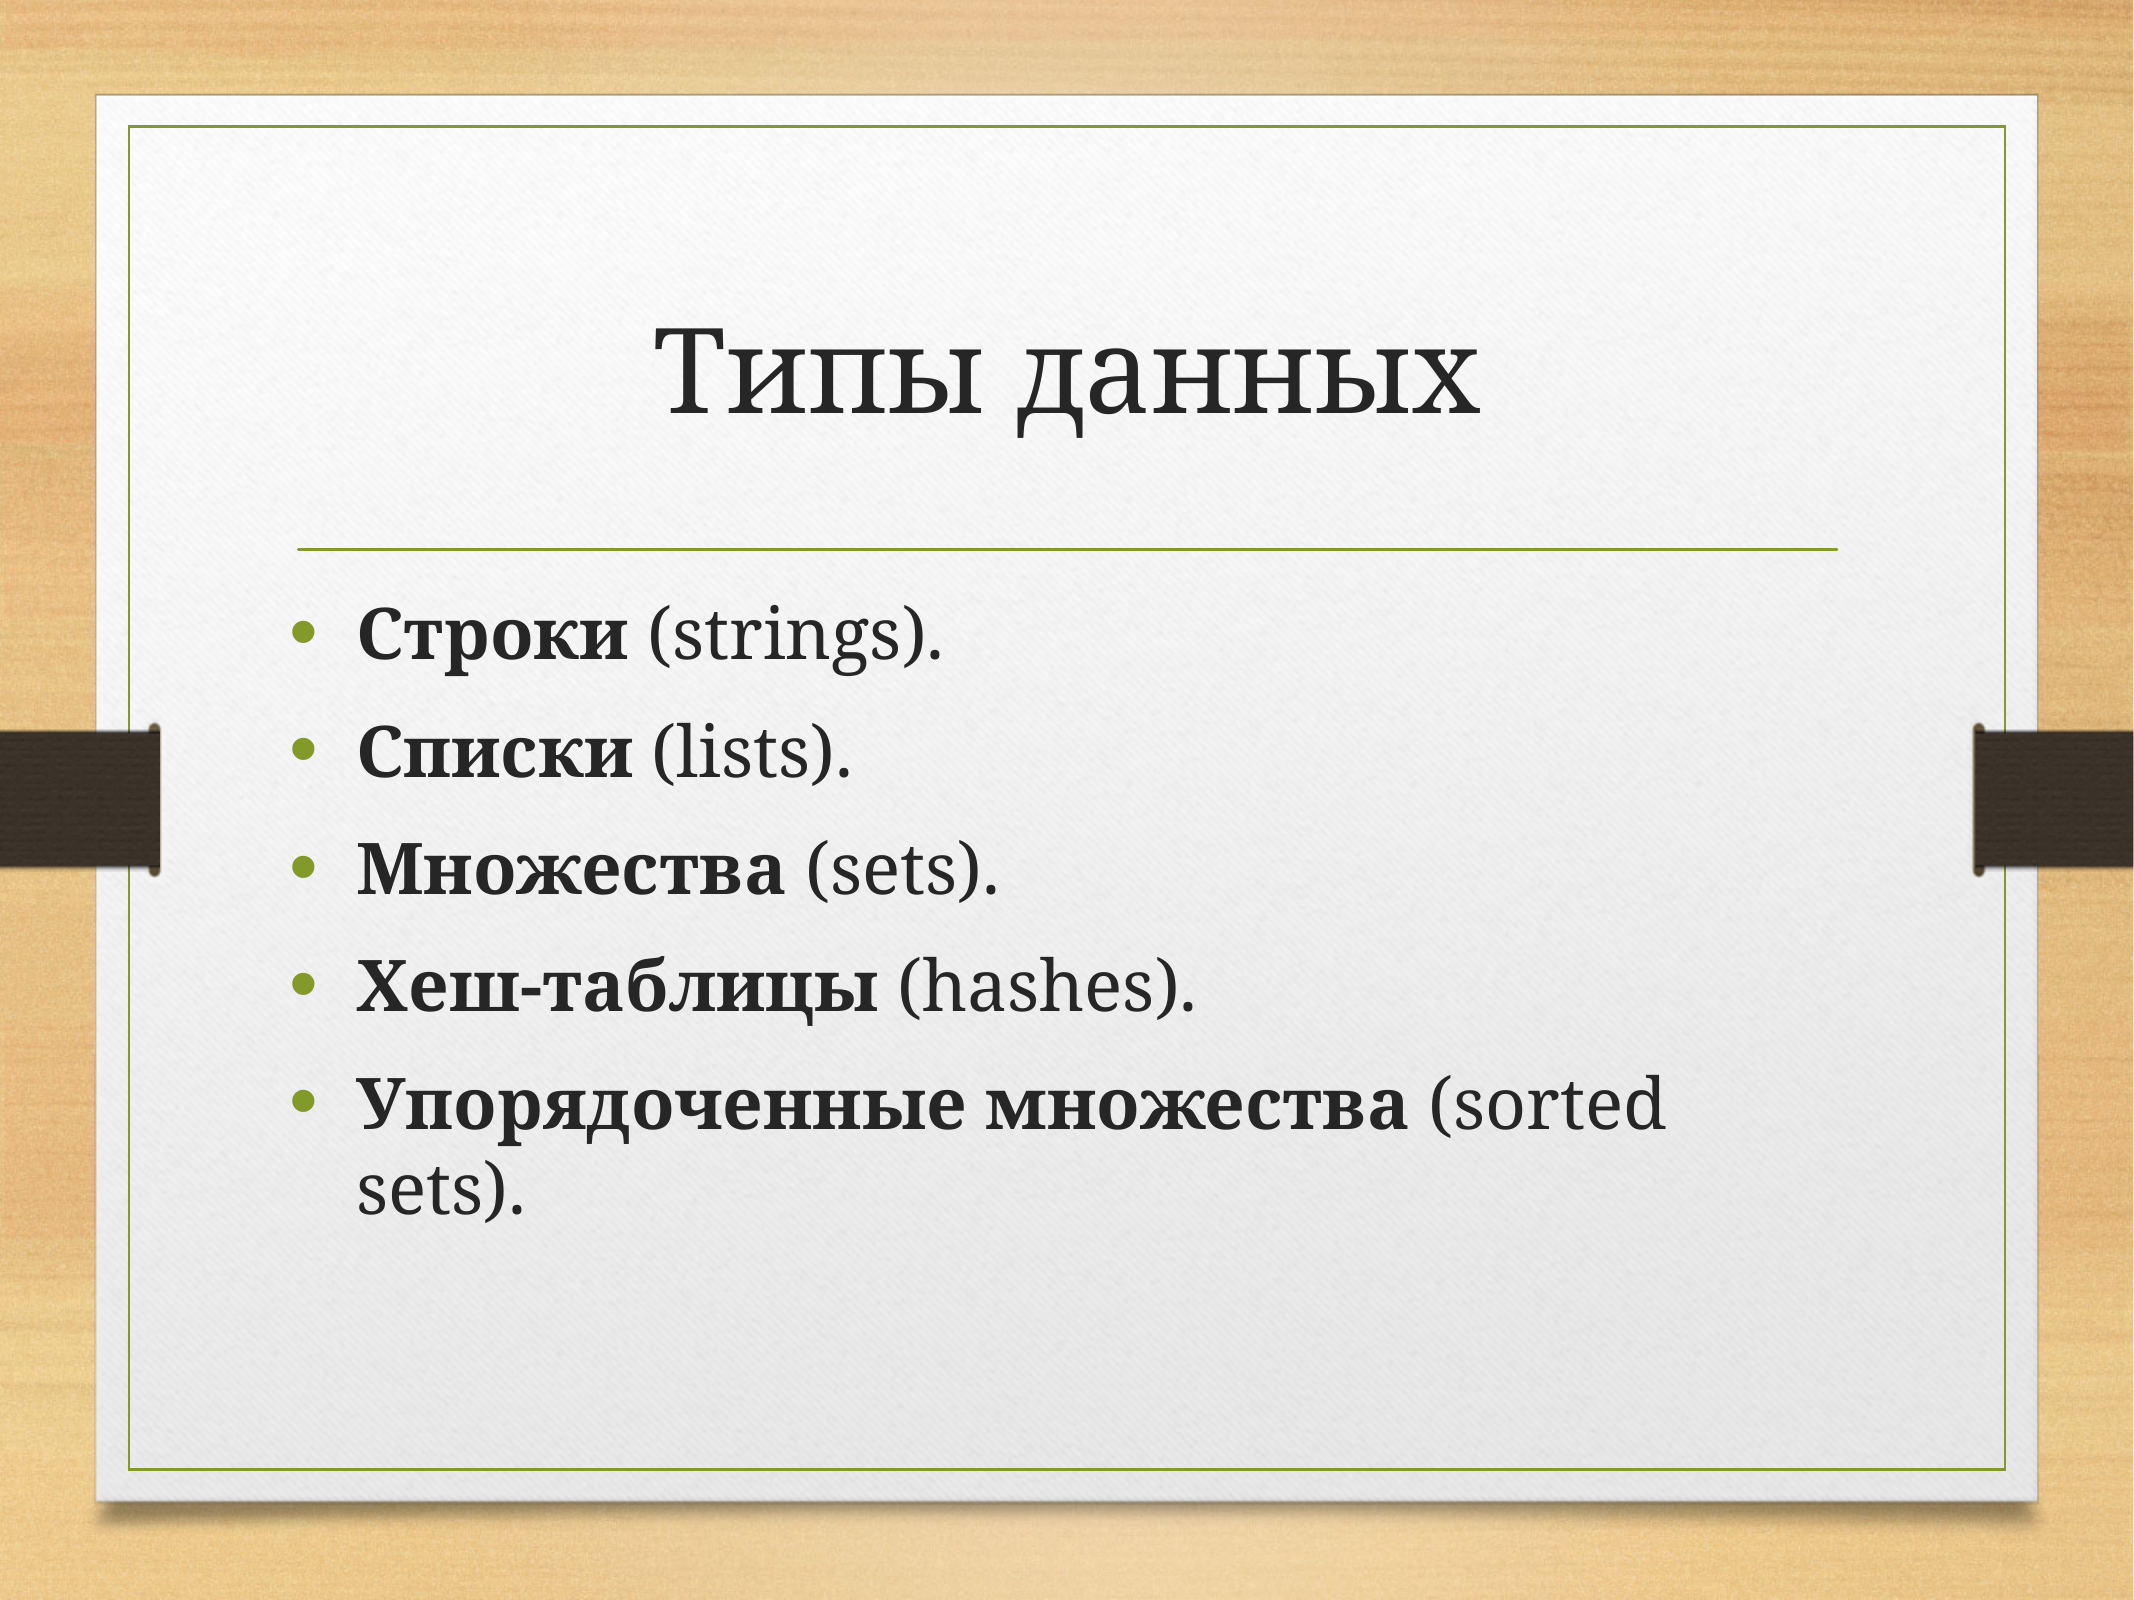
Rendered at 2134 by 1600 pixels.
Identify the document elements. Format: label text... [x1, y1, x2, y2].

title Типы данных [274, 213, 1861, 518]
list Строки (strings). Списки (lists). Множества (sets). Хеш-таблицы (hashes). Упорядоченные множества (sorted sets). [274, 580, 1861, 1385]
picture [0, 0, 2134, 1600]
